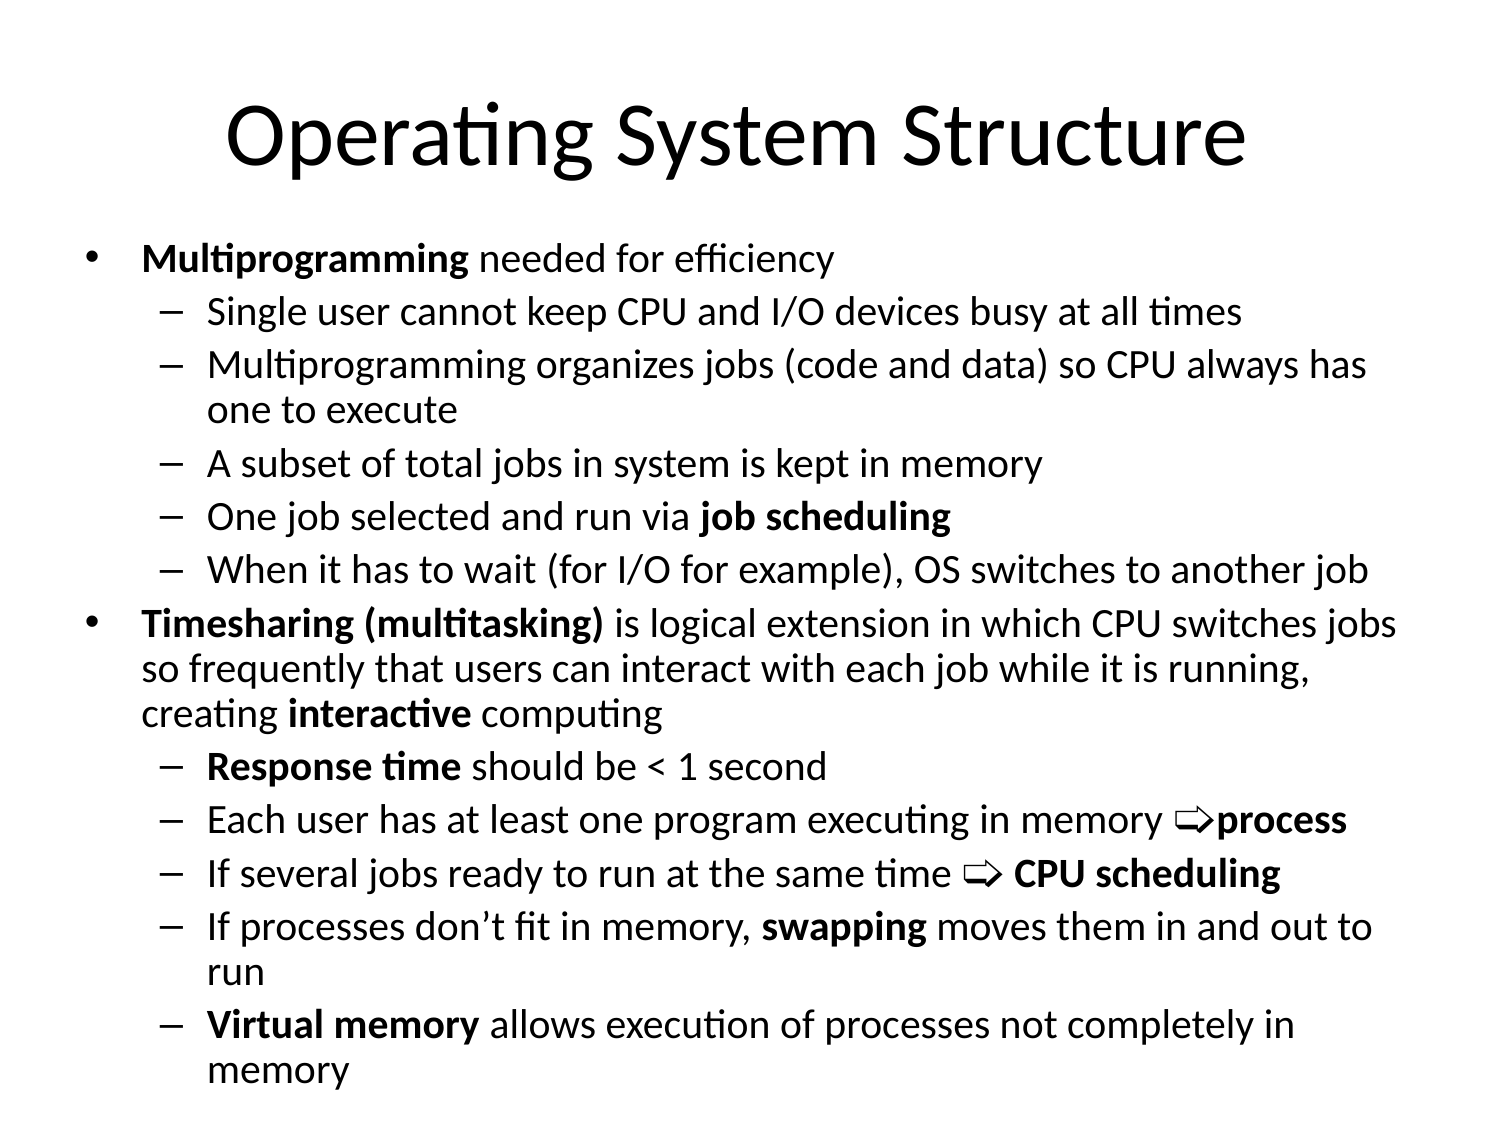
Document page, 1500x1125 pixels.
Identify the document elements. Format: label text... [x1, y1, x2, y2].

list Multiprogramming needed for efficiency Single user cannot keep CPU and I/O devices busy at all times Multiprogramming organizes jobs (code and data) so CPU always has one to execute A subset of total jobs in system is kept in memory One job selected and run via job scheduling When it has to wait (for I/O for example), OS switches to another job Timesharing (multitasking) is logical extension in which CPU switches jobs so frequently that users can interact with each job while it is running, creating interactive computing Response time should be < 1 second Each user has at least one program executing in memory 🢡process If several jobs ready to run at the same time 🢡 CPU scheduling If processes don’t fit in memory, swapping moves them in and out to run Virtual memory allows execution of processes not completely in memory [70, 170, 1453, 1070]
title Operating System Structure [62, 35, 1413, 223]
